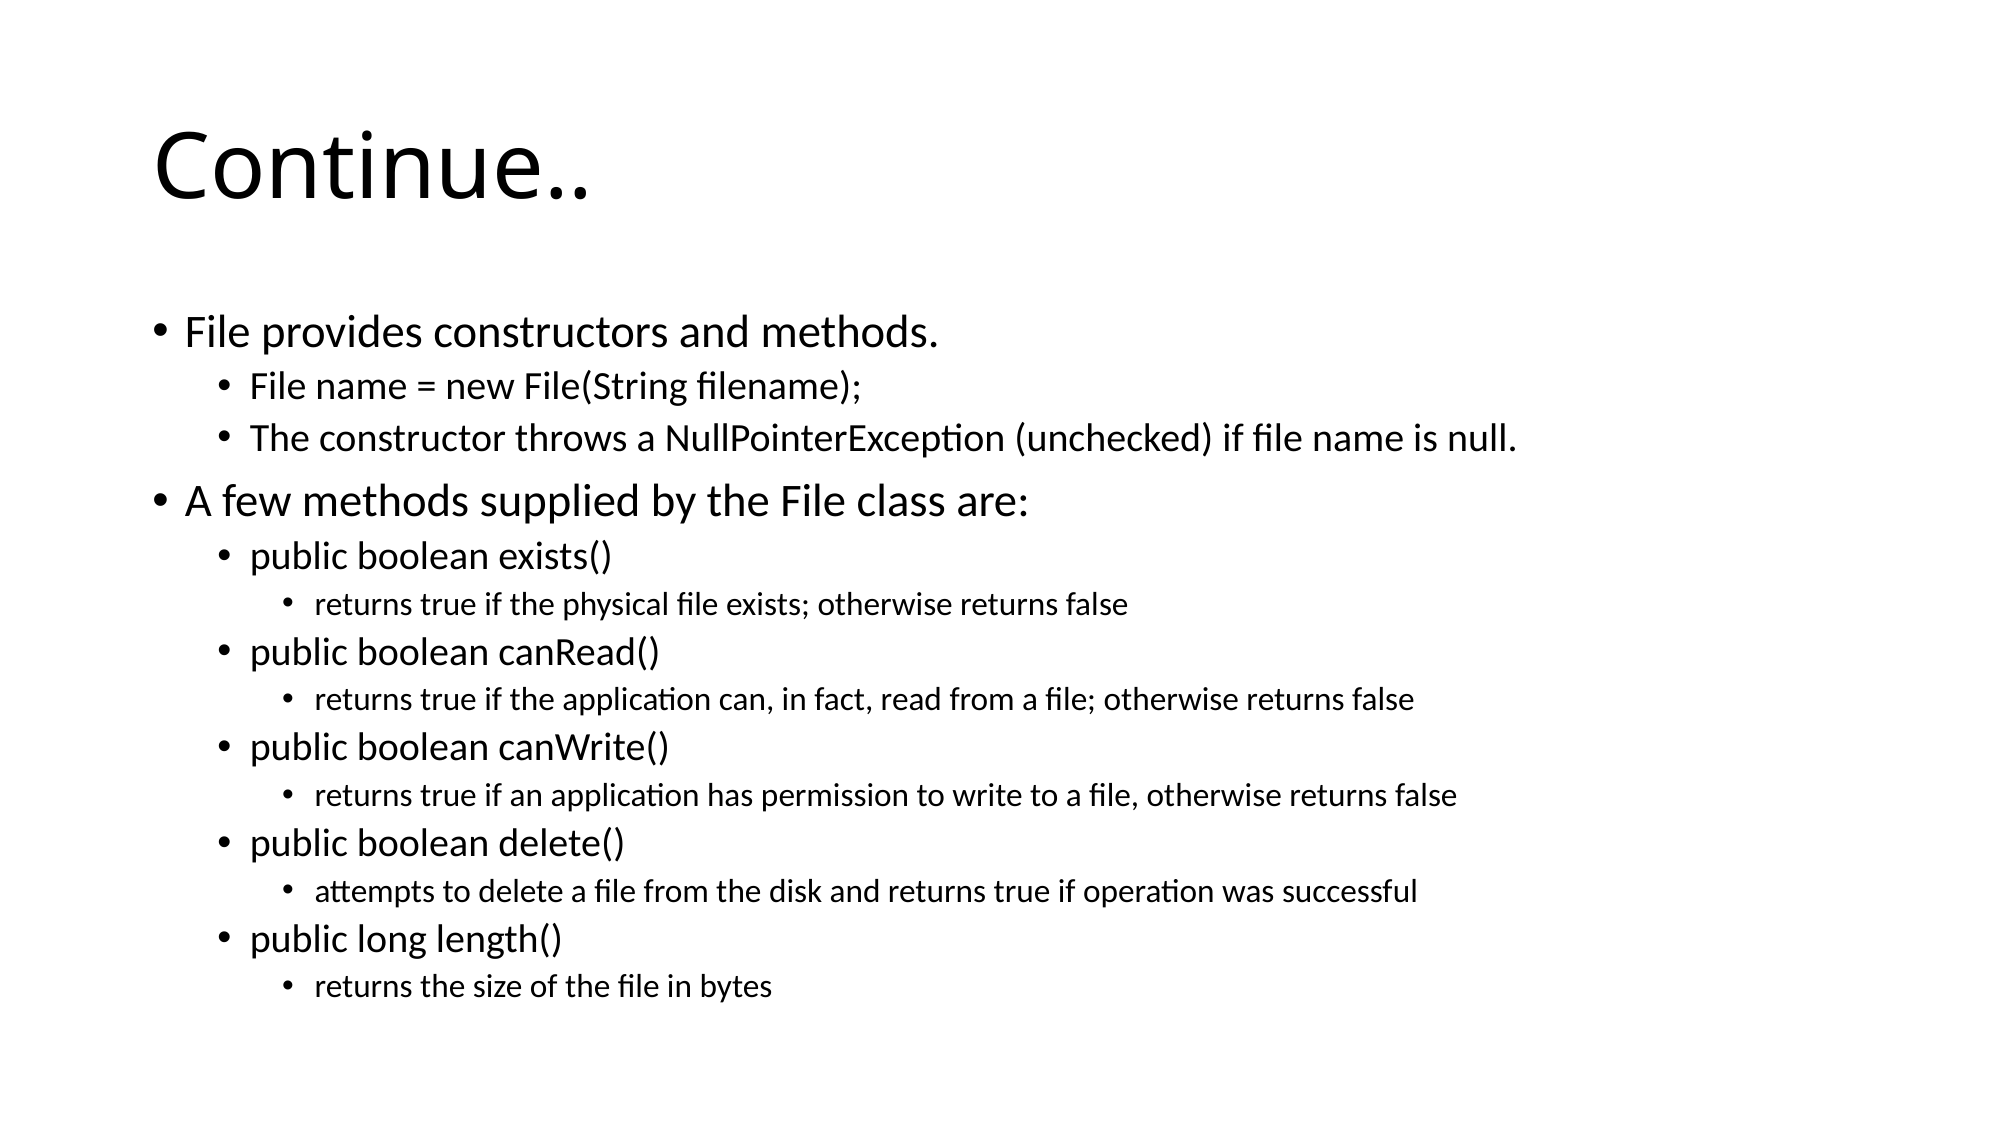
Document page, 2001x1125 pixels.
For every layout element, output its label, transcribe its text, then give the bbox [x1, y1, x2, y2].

list File provides constructors and methods. File name = new File(String filename); The constructor throws a NullPointerException (unchecked) if file name is null. A few methods supplied by the File class are: public boolean exists() returns true if the physical file exists; otherwise returns false public boolean canRead() returns true if the application can, in fact, read from a file; otherwise returns false public boolean canWrite() returns true if an application has permission to write to a file, otherwise returns false public boolean delete() attempts to delete a file from the disk and returns true if operation was successful public long length() returns the size of the file in bytes [137, 299, 1888, 1014]
title Continue.. [137, 59, 1863, 278]
